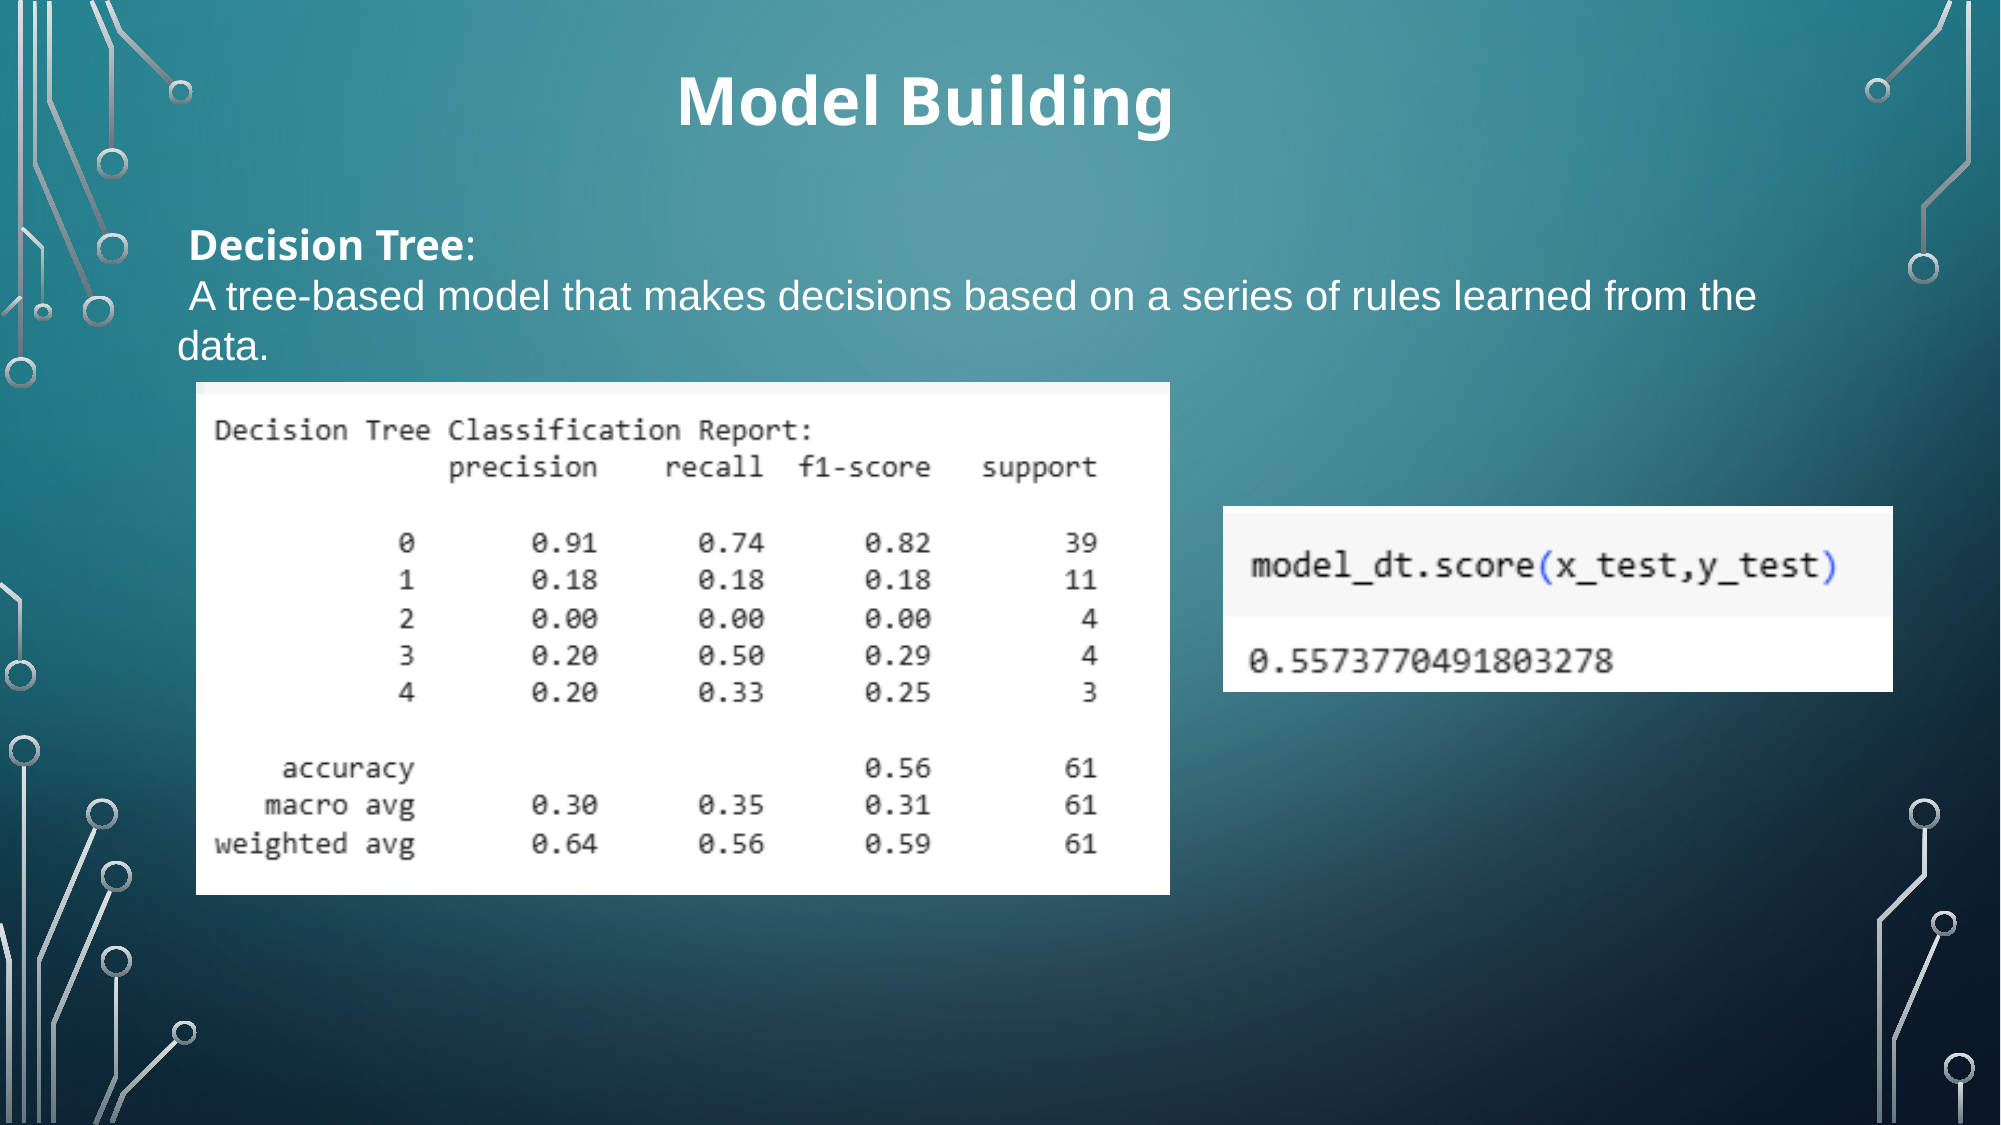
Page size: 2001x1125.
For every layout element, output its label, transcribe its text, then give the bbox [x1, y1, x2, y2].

picture [196, 382, 1170, 896]
picture [1223, 506, 1893, 692]
list Decision Tree: A tree-based model that makes decisions based on a series of rules learned from the data. [162, 0, 1871, 643]
